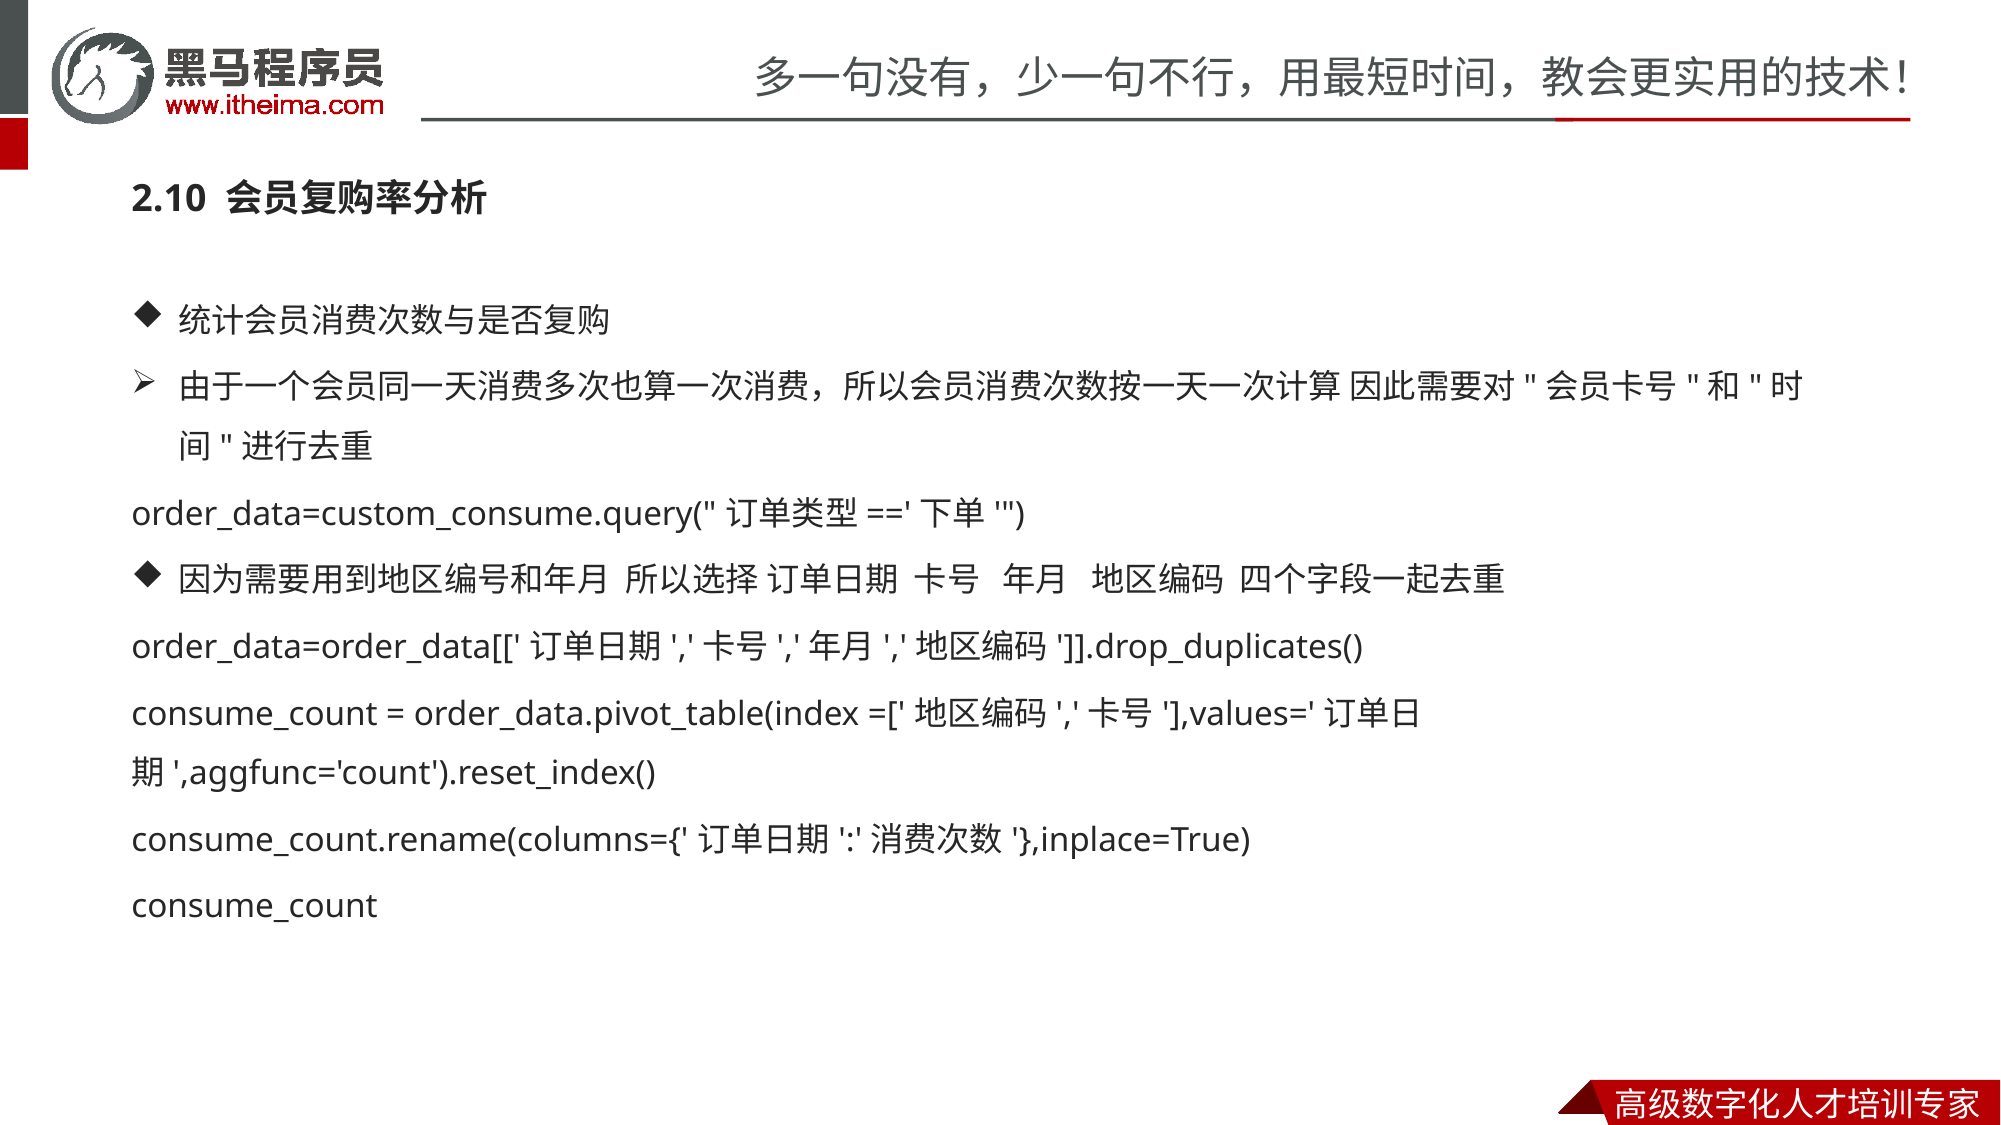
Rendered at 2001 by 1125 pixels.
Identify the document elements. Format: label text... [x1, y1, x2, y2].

picture [50, 26, 384, 125]
list 2.10 会员复购率分析 [116, 154, 1872, 239]
list 统计会员消费次数与是否复购 由于一个会员同一天消费多次也算一次消费，所以会员消费次数按一天一次计算 因此需要对"会员卡号"和"时间"进行去重 order_data=custom_consume.query("订单类型=='下单'") 因为需要用到地区编号和年月 所以选择 订单日期 卡号 年月 地区编码 四个字段一起去重 order_data=order_data[['订单日期','卡号','年月','地区编码']].drop_duplicates() consume_count = order_data.pivot_table(index =['地区编码','卡号'],values='订单日期',aggfunc='count').reset_index() consume_count.rename(columns={'订单日期':'消费次数'},inplace=True) consume_count [116, 271, 1872, 964]
